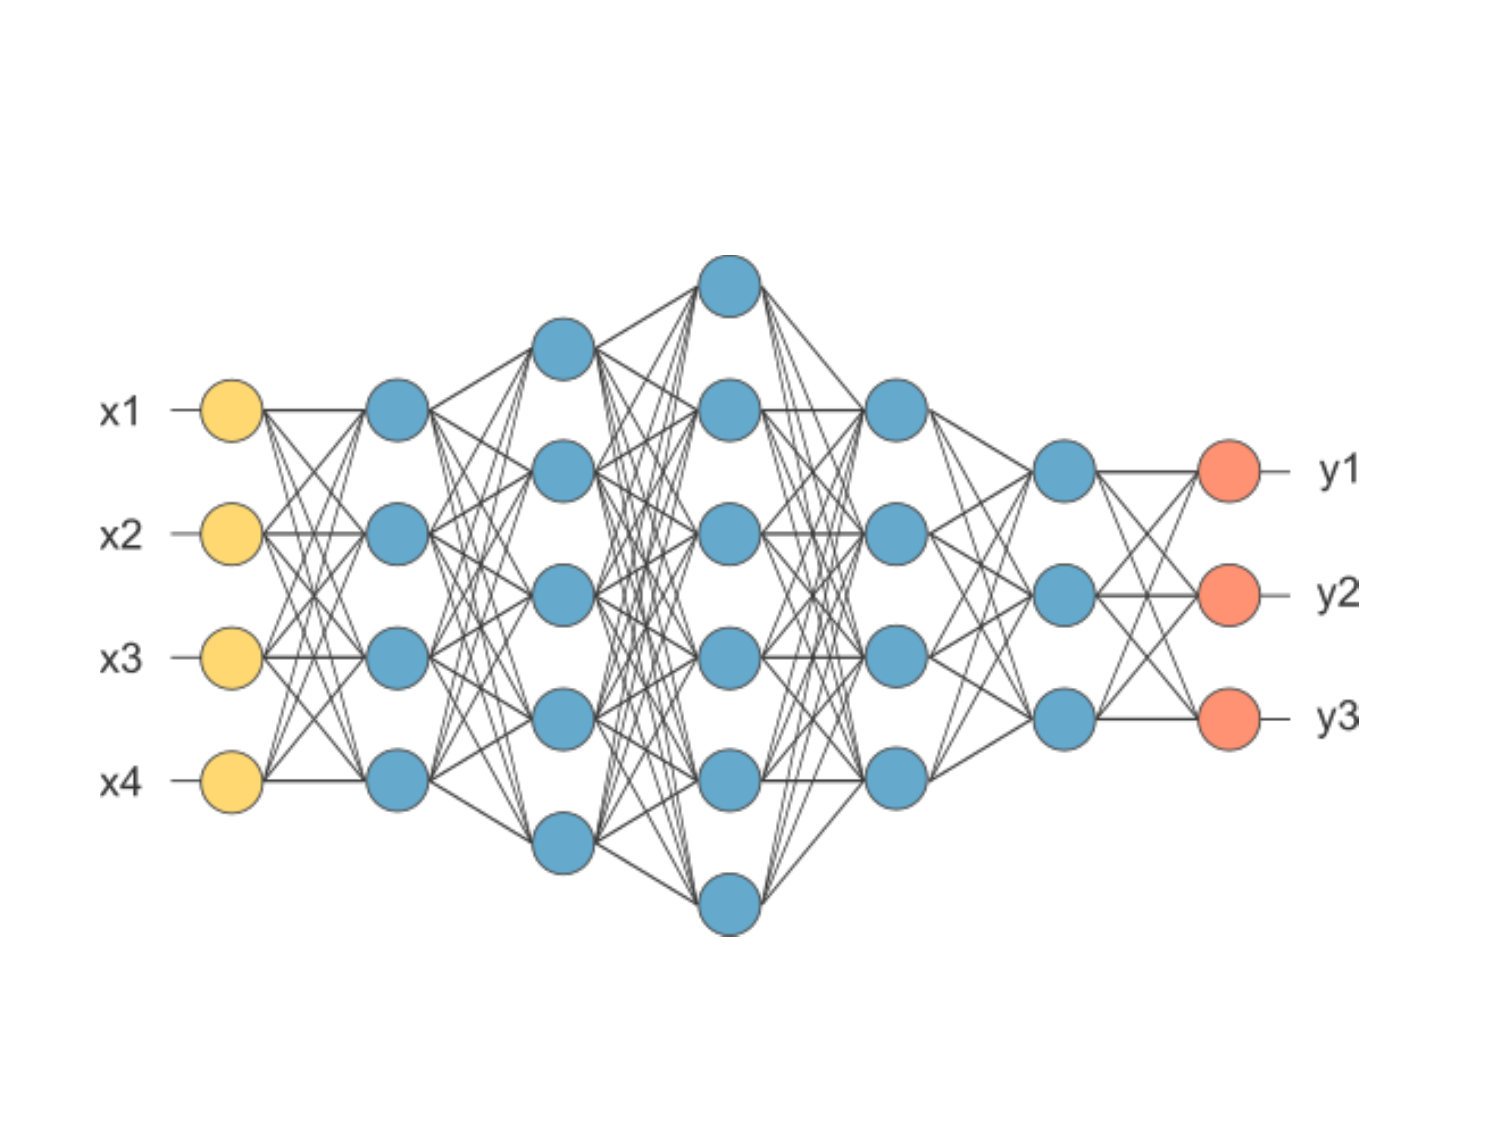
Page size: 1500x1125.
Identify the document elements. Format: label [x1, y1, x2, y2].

picture [100, 255, 1359, 937]
